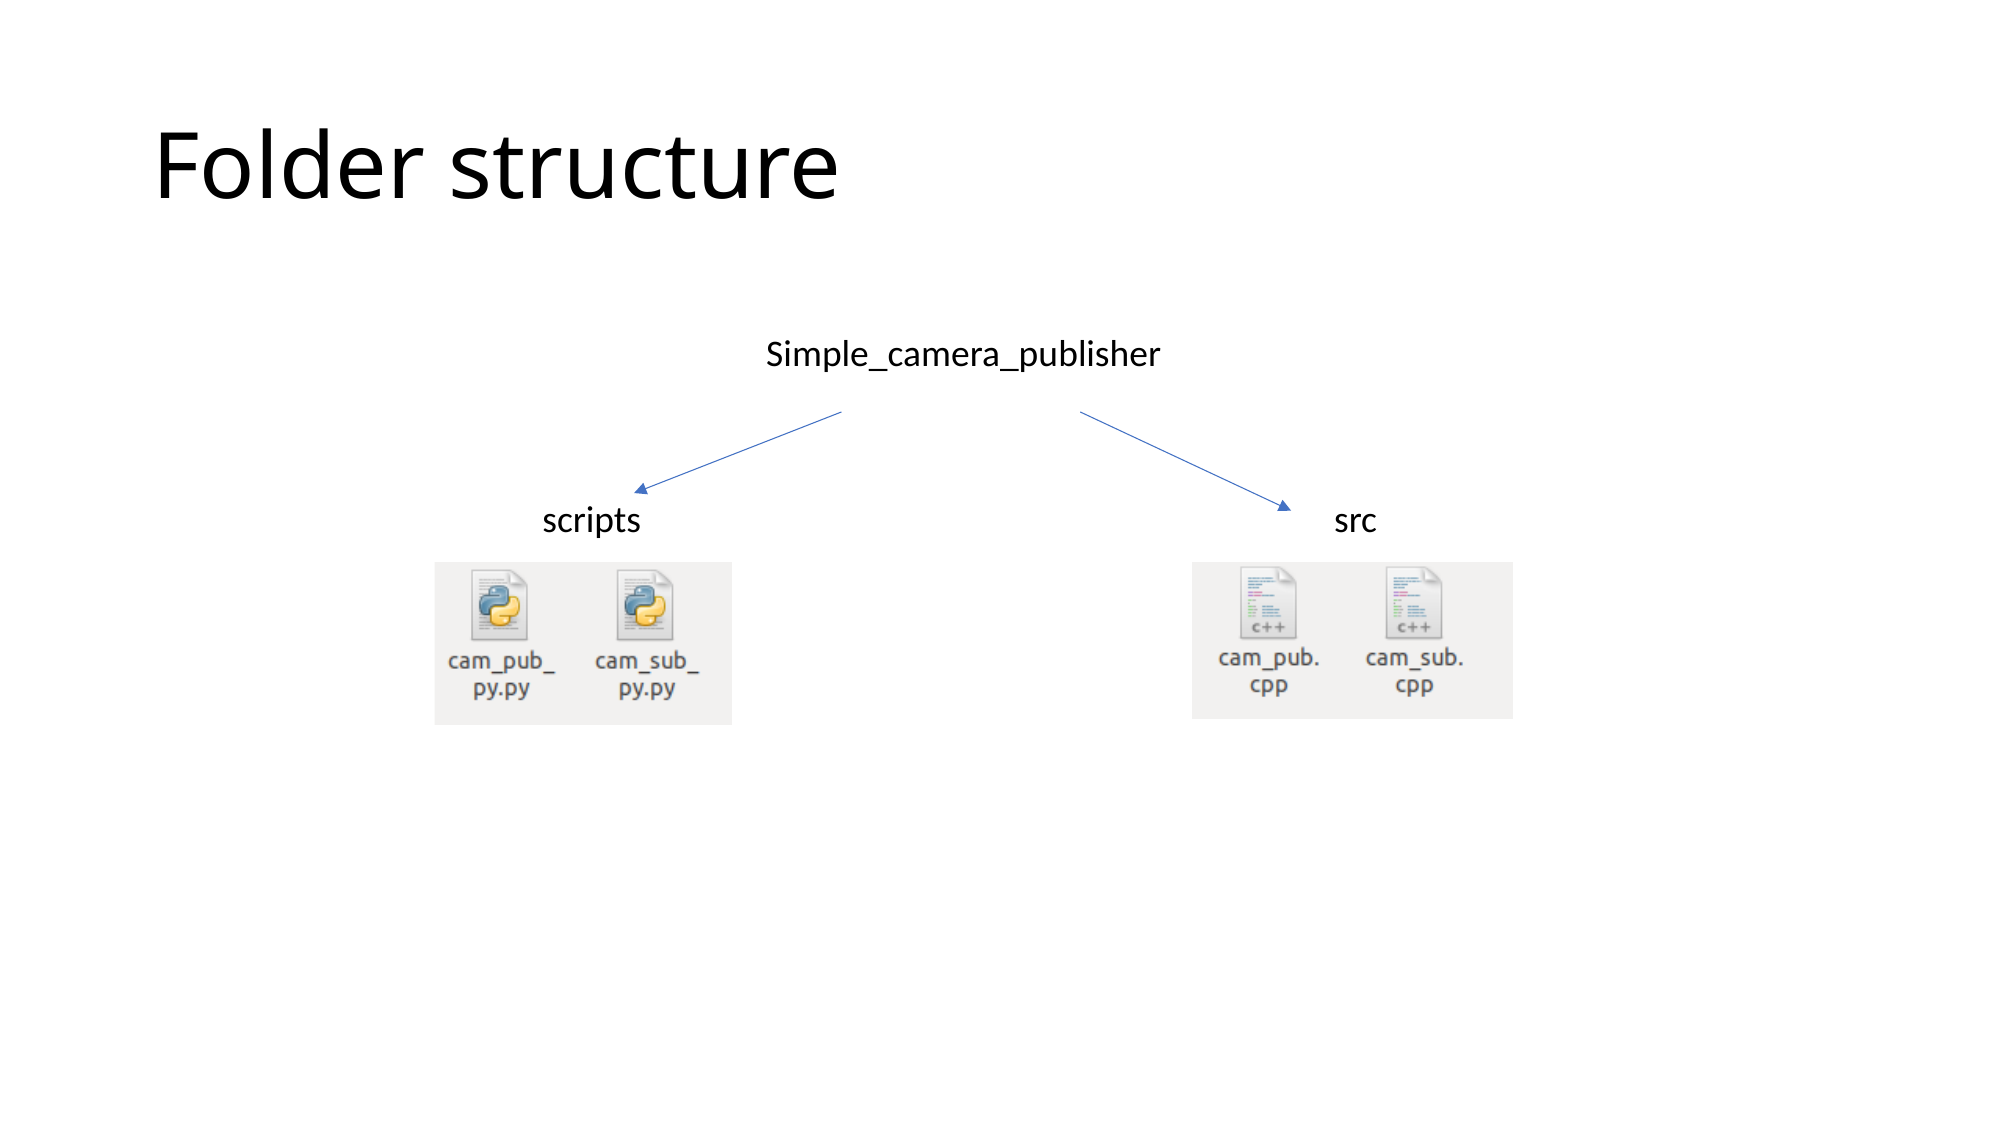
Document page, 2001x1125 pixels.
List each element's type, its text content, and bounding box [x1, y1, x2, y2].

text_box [634, 411, 842, 494]
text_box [1080, 411, 1292, 511]
title Folder structure [137, 59, 1863, 278]
text_box Simple_camera_publisher [751, 321, 1202, 382]
text_box scripts [527, 487, 714, 548]
text_box src [1319, 487, 1505, 548]
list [1192, 562, 1513, 719]
picture [434, 562, 732, 725]
